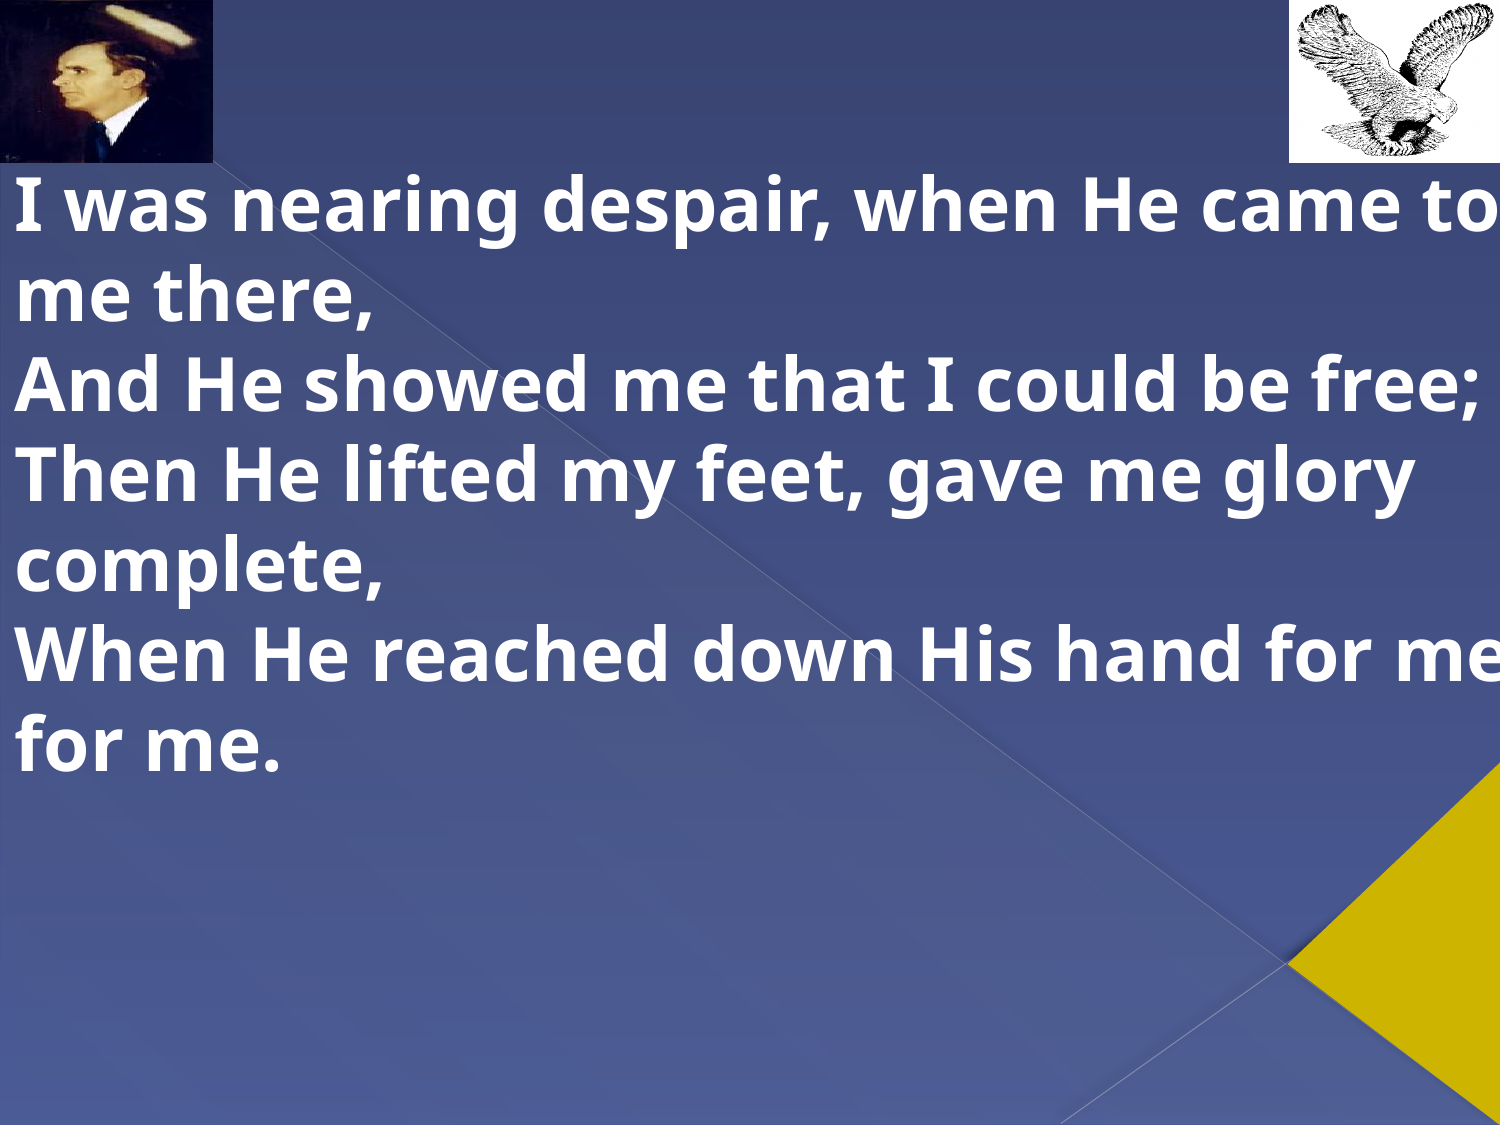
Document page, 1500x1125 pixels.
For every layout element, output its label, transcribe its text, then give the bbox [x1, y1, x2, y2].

picture [1288, 0, 1500, 163]
text_box I was nearing despair, when He came to me there, And He showed me that I could be free; Then He lifted my feet, gave me glory complete, When He reached down His hand for me, for me. [0, 58, 1500, 884]
picture [0, 0, 213, 163]
text_box [1285, 884, 1500, 1125]
